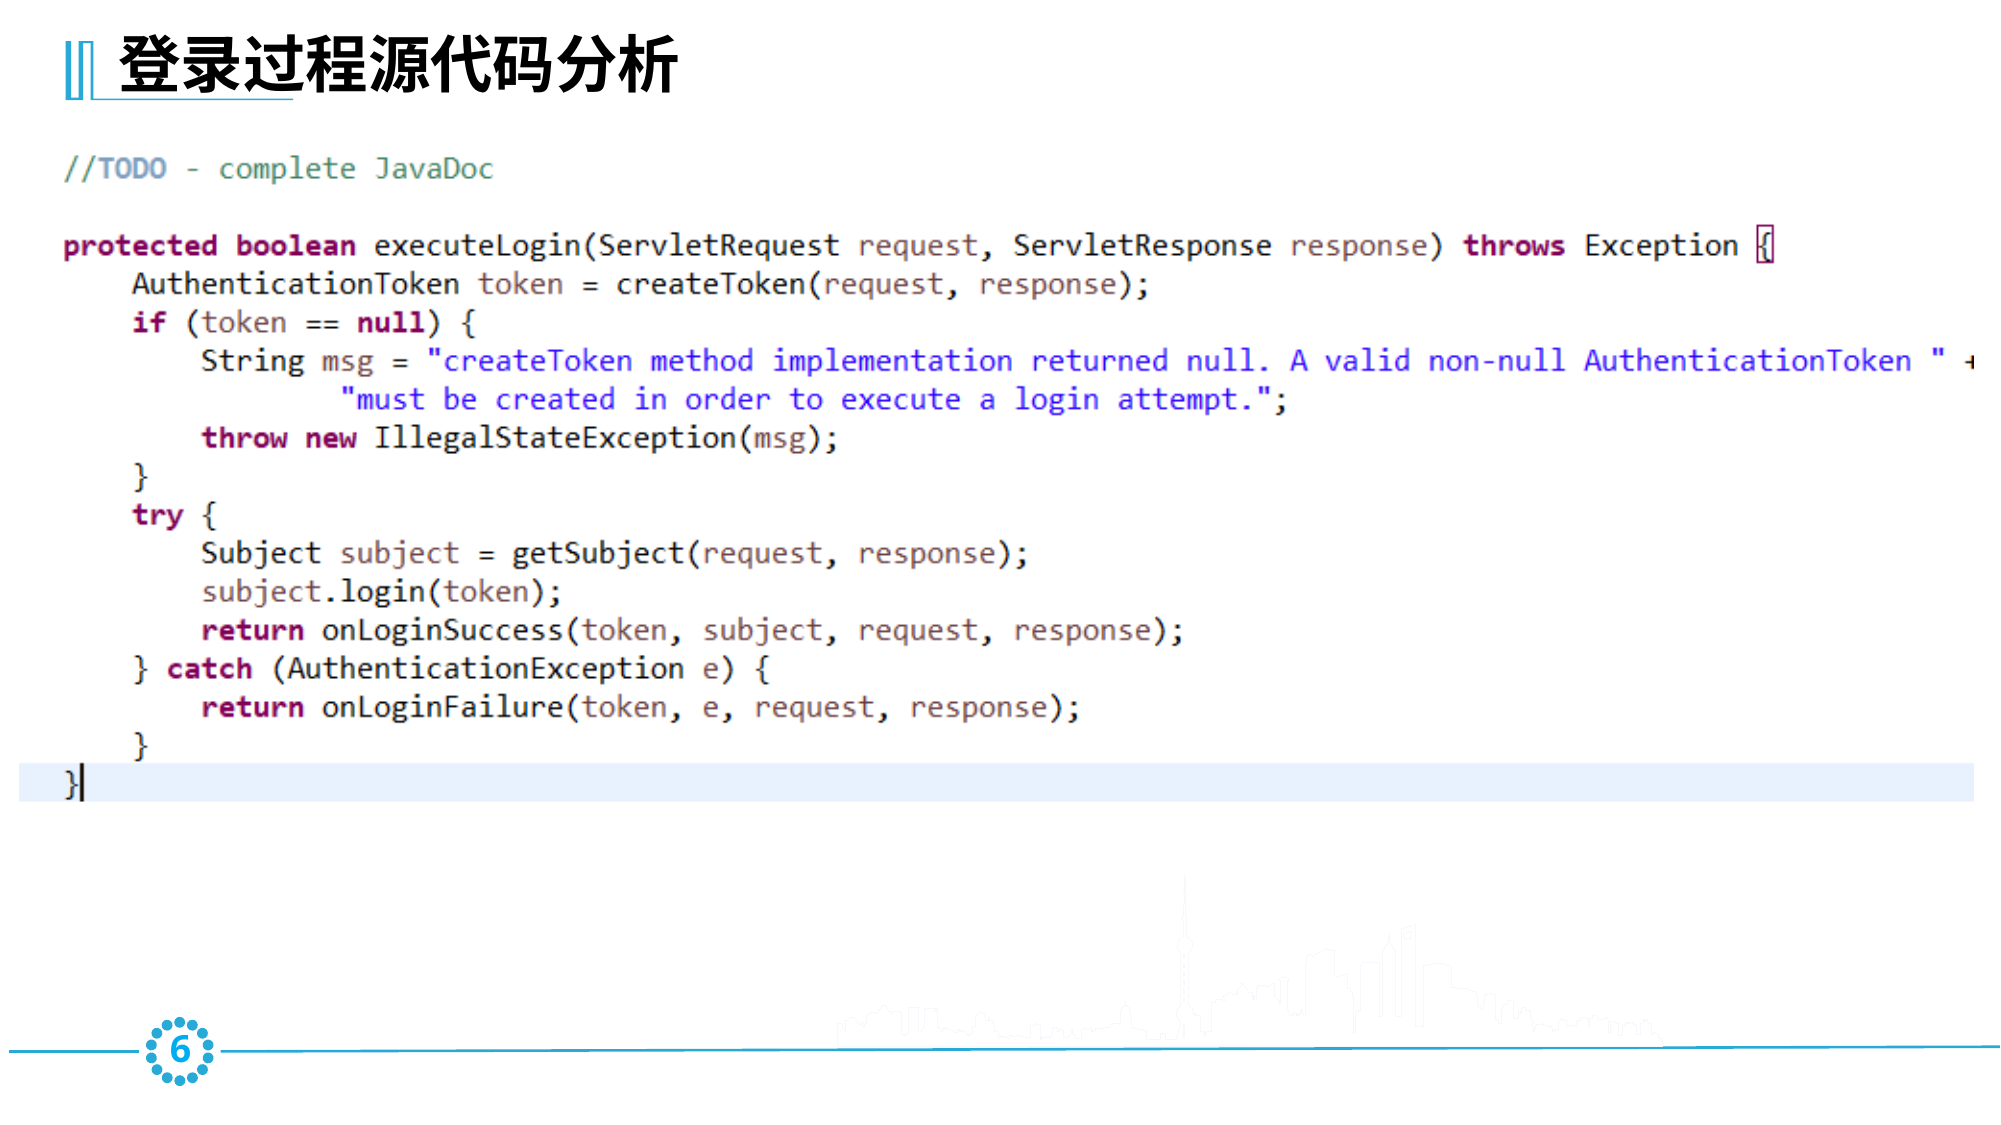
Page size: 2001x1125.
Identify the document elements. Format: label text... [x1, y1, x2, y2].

picture [19, 129, 1974, 827]
list 登录过程源代码分析 [103, 8, 1300, 127]
